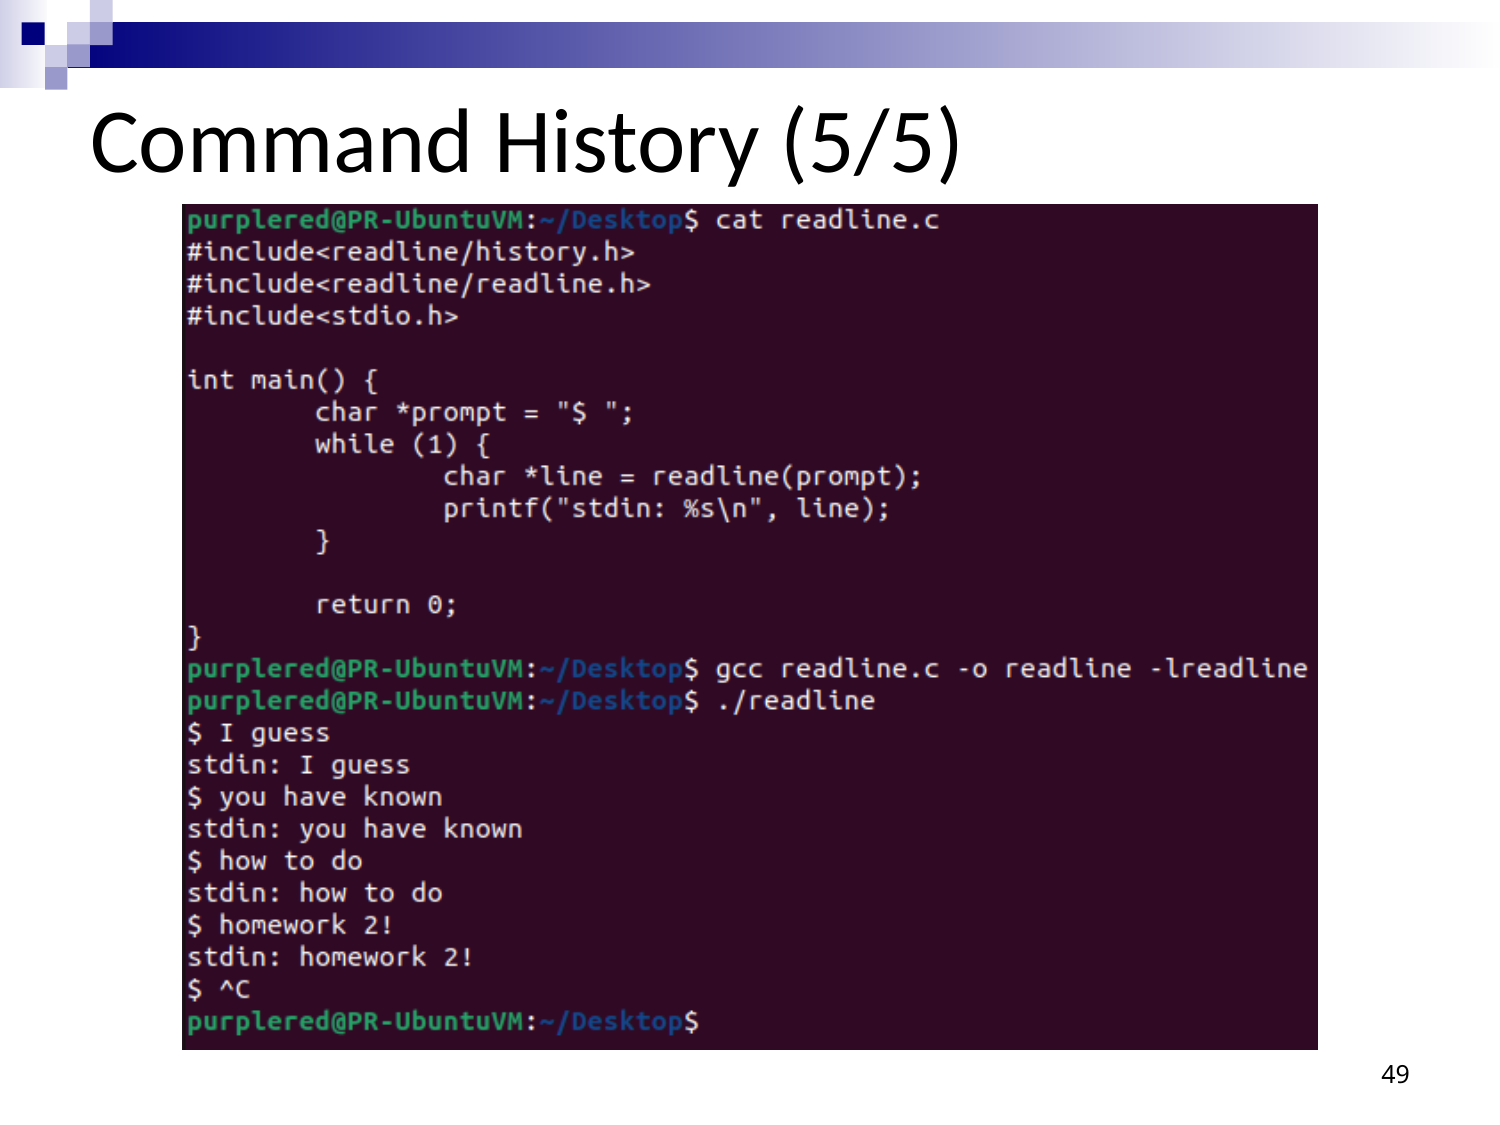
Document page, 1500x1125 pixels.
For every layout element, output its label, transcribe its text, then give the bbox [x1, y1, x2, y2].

picture [182, 204, 1318, 1051]
slide_number 49 [1074, 1025, 1425, 1100]
title Command History (5/5) [75, 75, 1425, 197]
